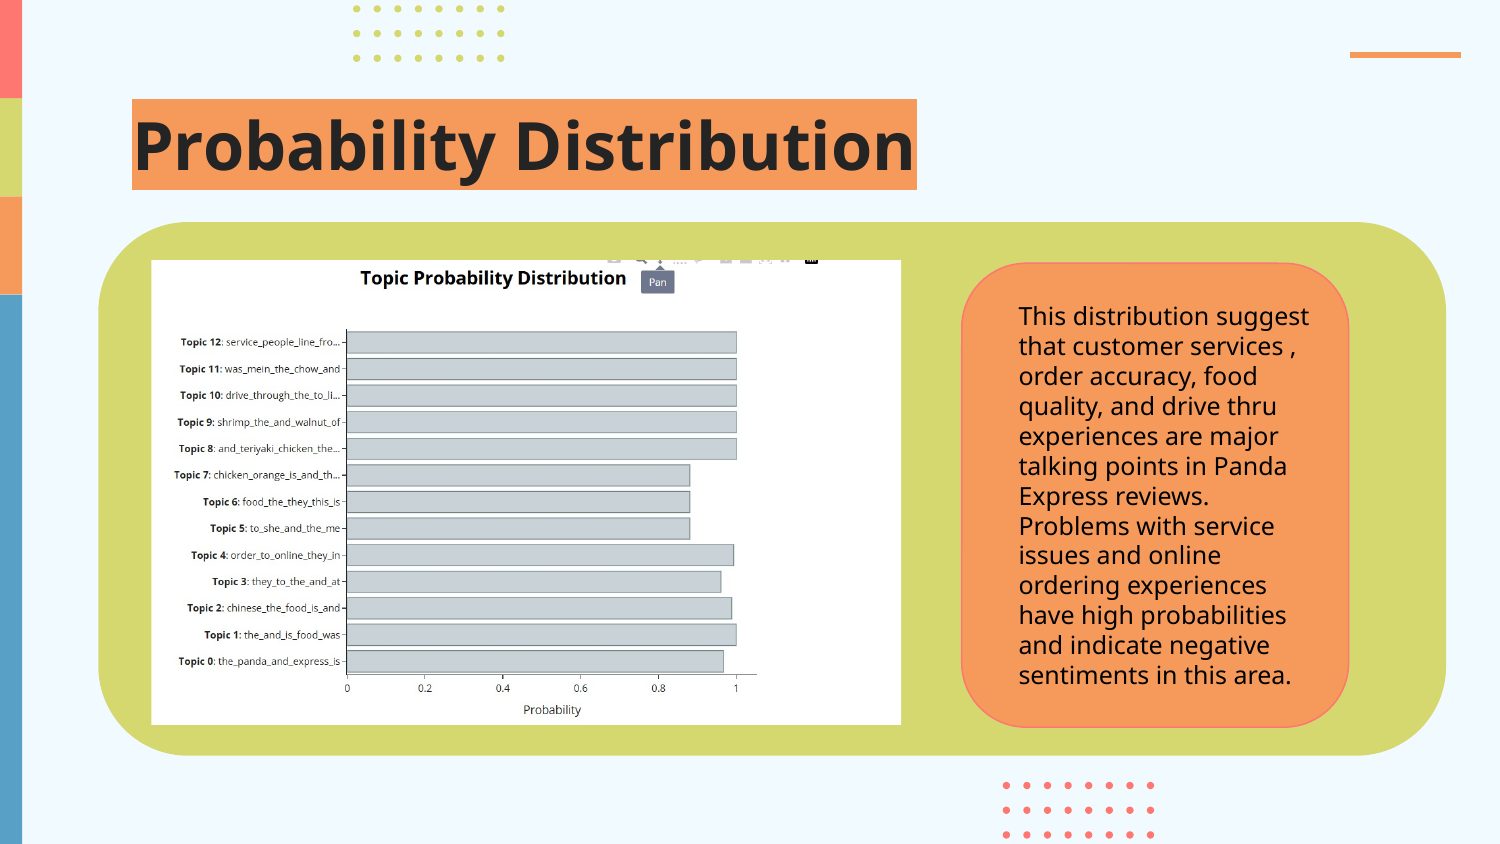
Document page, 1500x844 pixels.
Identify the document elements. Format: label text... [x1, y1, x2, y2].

text_box [99, 222, 1446, 755]
title Probability Distribution [116, 88, 1383, 183]
text_box This distribution suggest that customer services , order accuracy, food quality, and drive thru experiences are major talking points in Panda Express reviews. Problems with service issues and online ordering experiences have high probabilities and indicate negative sentiments in this area. [961, 263, 1349, 728]
picture [151, 260, 902, 725]
